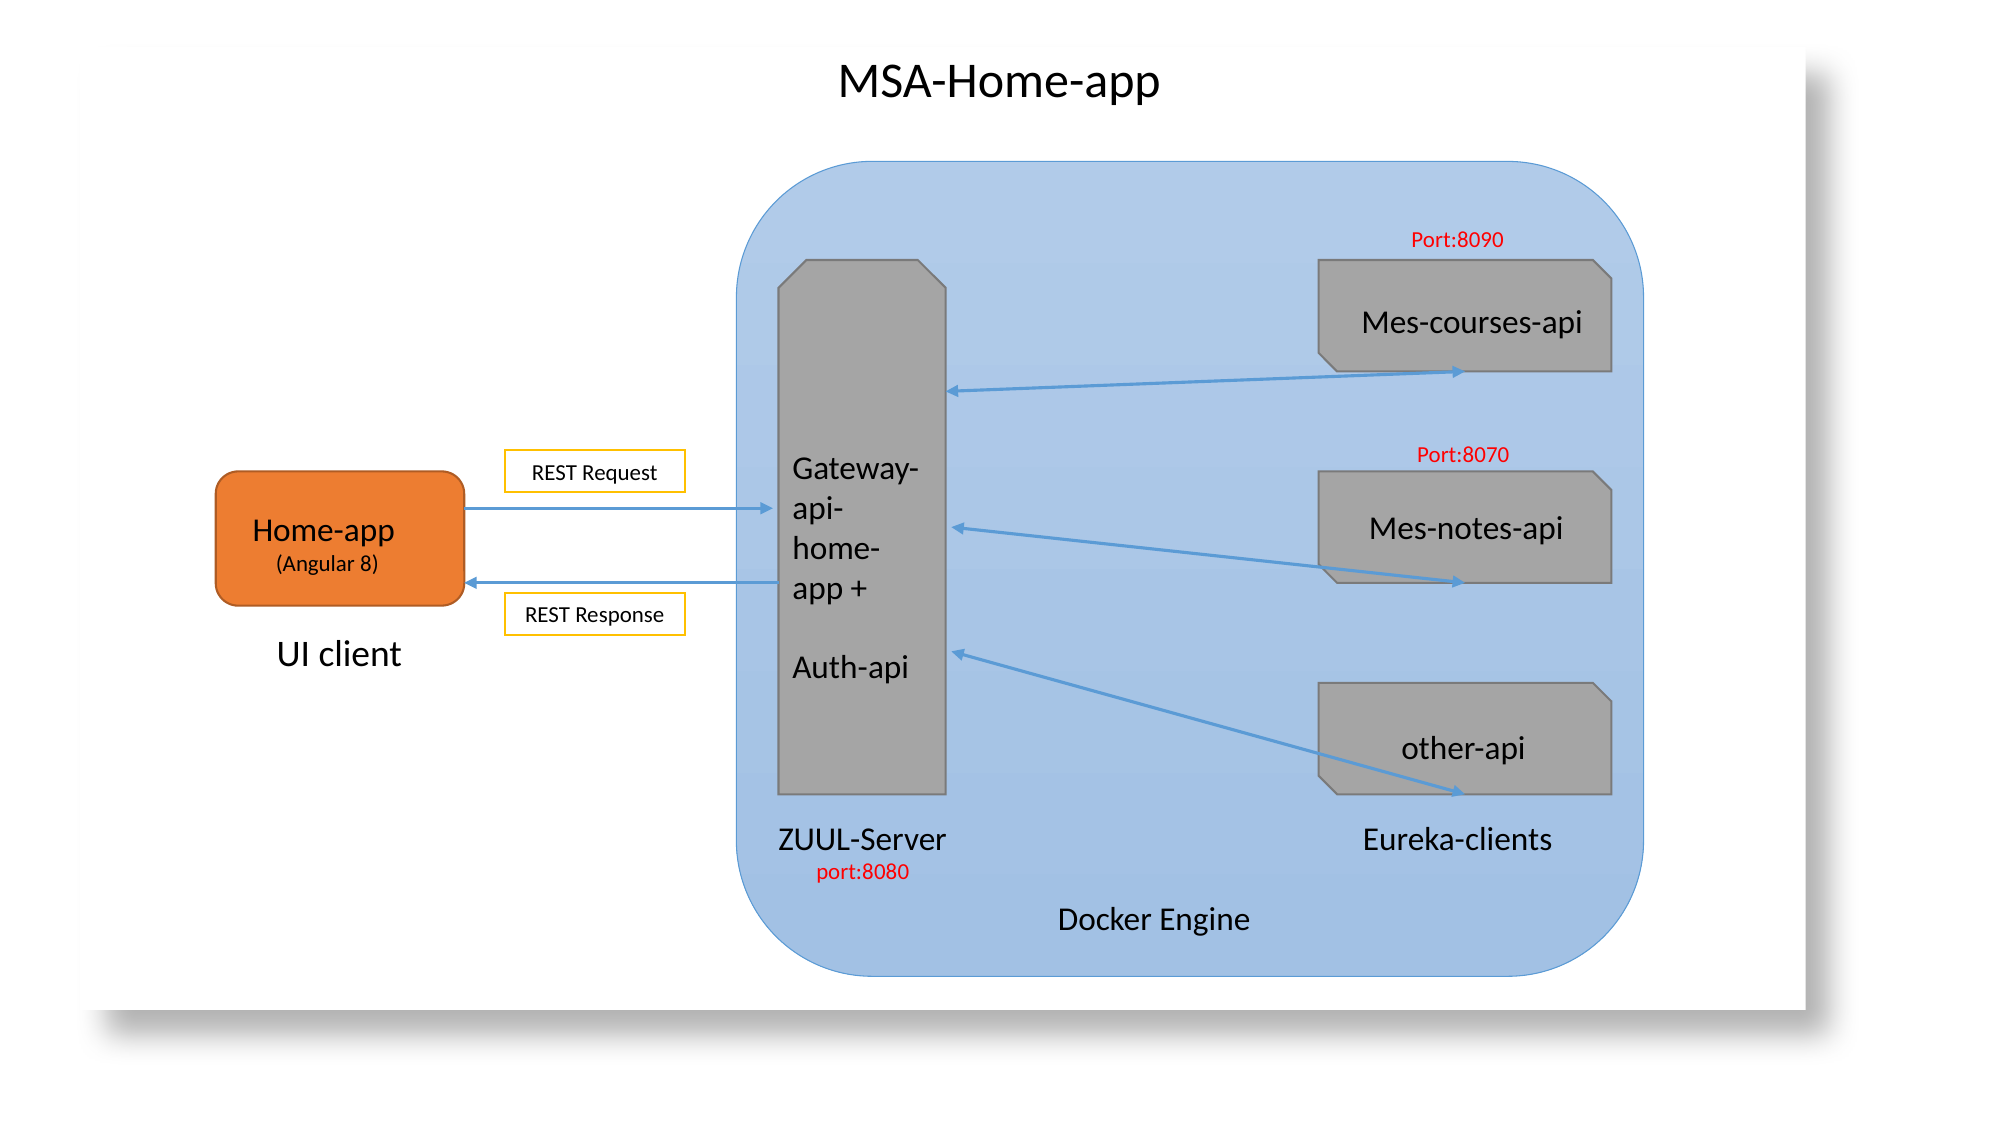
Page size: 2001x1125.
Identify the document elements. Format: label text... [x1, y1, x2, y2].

text_box [79, 46, 1807, 1011]
text_box Docker Engine [1009, 889, 1300, 945]
text_box REST Response [504, 592, 686, 636]
text_box Home-app (Angular 8) [190, 501, 464, 584]
text_box [1319, 681, 1613, 796]
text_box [951, 651, 1319, 739]
text_box [777, 258, 947, 796]
text_box REST Request [504, 449, 686, 493]
text_box [214, 584, 466, 607]
text_box UI client [244, 621, 434, 681]
text_box Eureka-clients [1321, 809, 1595, 865]
text_box ZUUL-Server port:8080 [726, 809, 1000, 892]
text_box [214, 470, 466, 507]
text_box Gateway-api-home-app + Auth-api [777, 438, 941, 693]
text_box [1317, 258, 1613, 373]
text_box [1317, 755, 1452, 796]
text_box Port:8070 [1327, 432, 1600, 475]
text_box Mes-courses-api [1327, 293, 1618, 348]
text_box Port:8090 [1321, 217, 1595, 260]
text_box Mes-notes-api [1321, 499, 1612, 554]
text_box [945, 315, 1319, 392]
text_box [1317, 470, 1613, 584]
text_box other-api [1318, 718, 1609, 774]
subtitle MSA-Home-app [131, 47, 1868, 1039]
